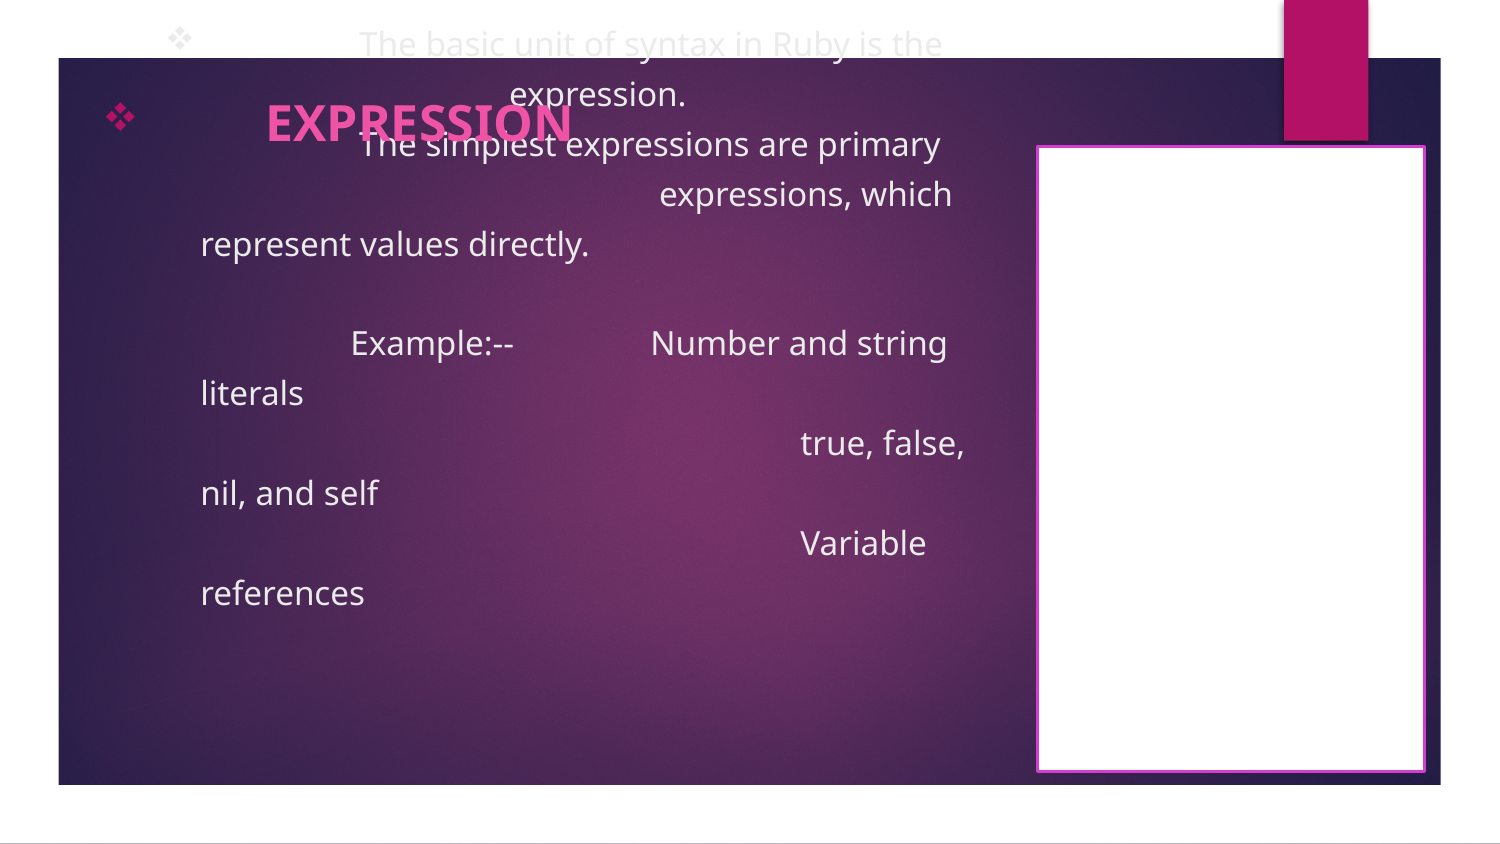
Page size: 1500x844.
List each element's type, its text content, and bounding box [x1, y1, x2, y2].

subtitle expression [87, 84, 1211, 166]
text_box [1036, 145, 1426, 773]
title The basic unit of syntax in Ruby is the expression. The simplest expressions are primary expressions, which represent values directly. Example:-- Number and string literals true, false, nil, and self Variable references [150, 209, 996, 660]
